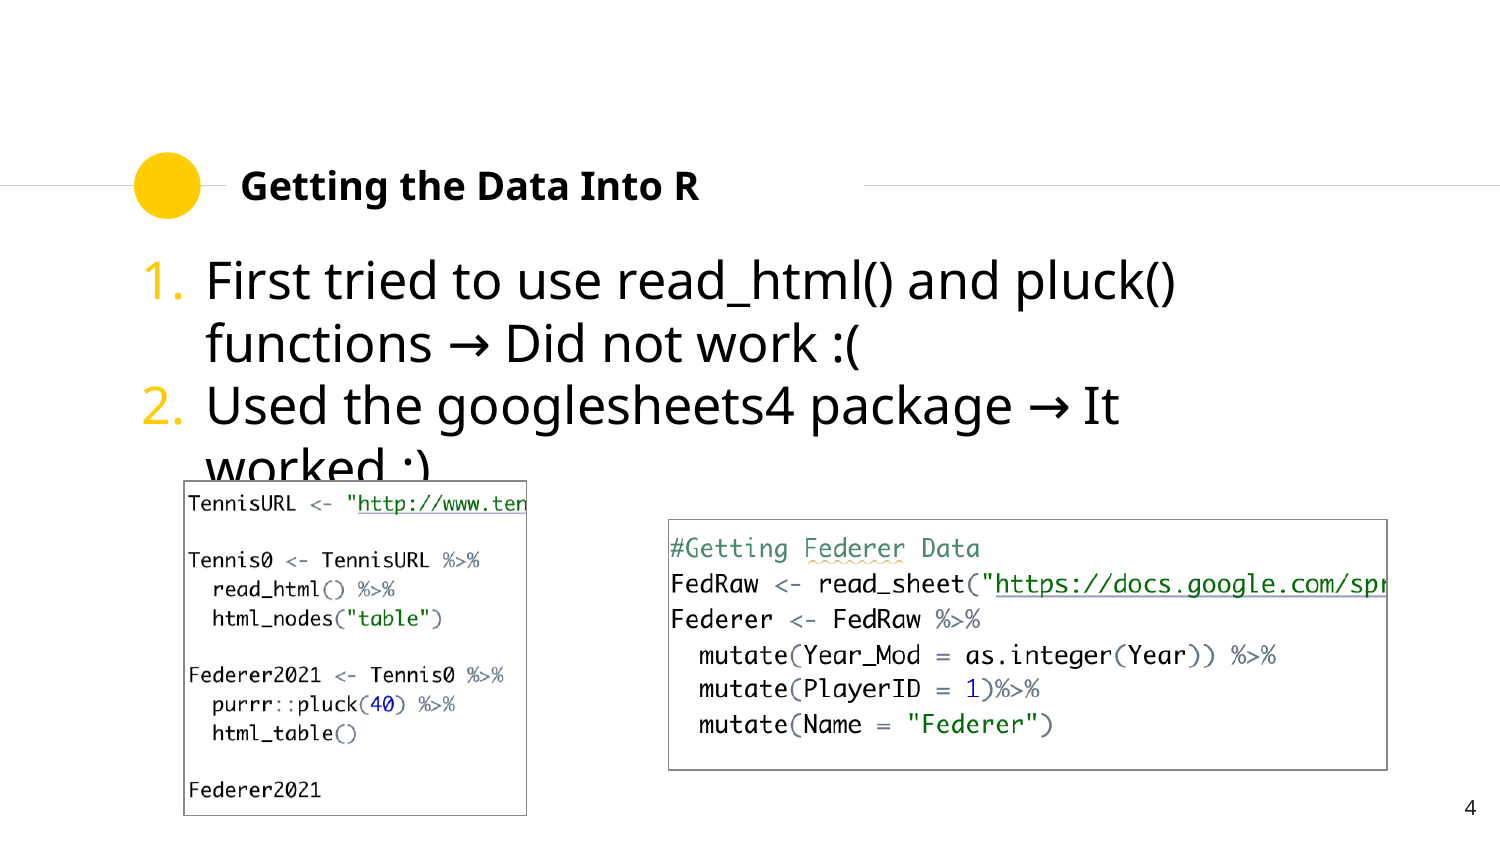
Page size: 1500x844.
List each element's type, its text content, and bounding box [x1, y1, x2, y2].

slide_number ‹#› [1401, 779, 1492, 844]
title Getting the Data Into R [225, 148, 908, 220]
picture [669, 519, 1387, 770]
picture [184, 481, 526, 815]
list First tried to use read_html() and pluck() functions → Did not work :( Used the googlesheets4 package → It worked :) [115, 232, 1309, 469]
